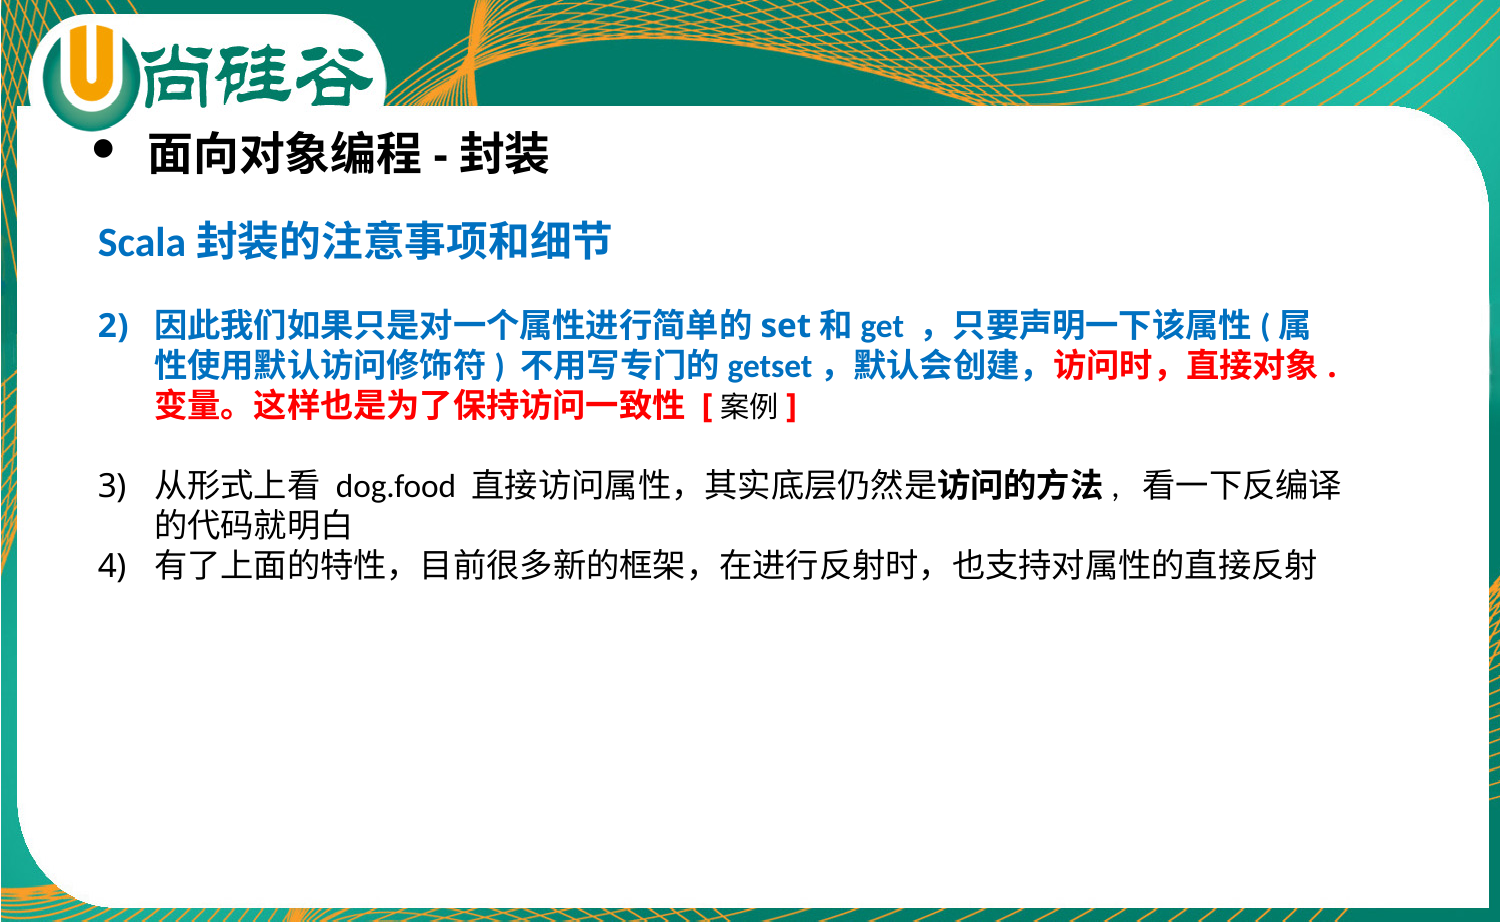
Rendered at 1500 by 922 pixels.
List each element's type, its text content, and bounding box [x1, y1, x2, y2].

text_box Scala封装的注意事项和细节 因此我们如果只是对一个属性进行简单的set和get ，只要声明一下该属性(属性使用默认访问修饰符) 不用写专门的getset，默认会创建，访问时，直接对象.变量。这样也是为了保持访问一致性 [案例] 从形式上看 dog.food 直接访问属性，其实底层仍然是访问的方法, 看一下反编译的代码就明白 有了上面的特性，目前很多新的框架，在进行反射时，也支持对属性的直接反射 [83, 207, 1359, 632]
text_box [88, 204, 1471, 469]
picture [0, 0, 1500, 922]
text_box 面向对象编程-封装 [76, 123, 1270, 188]
